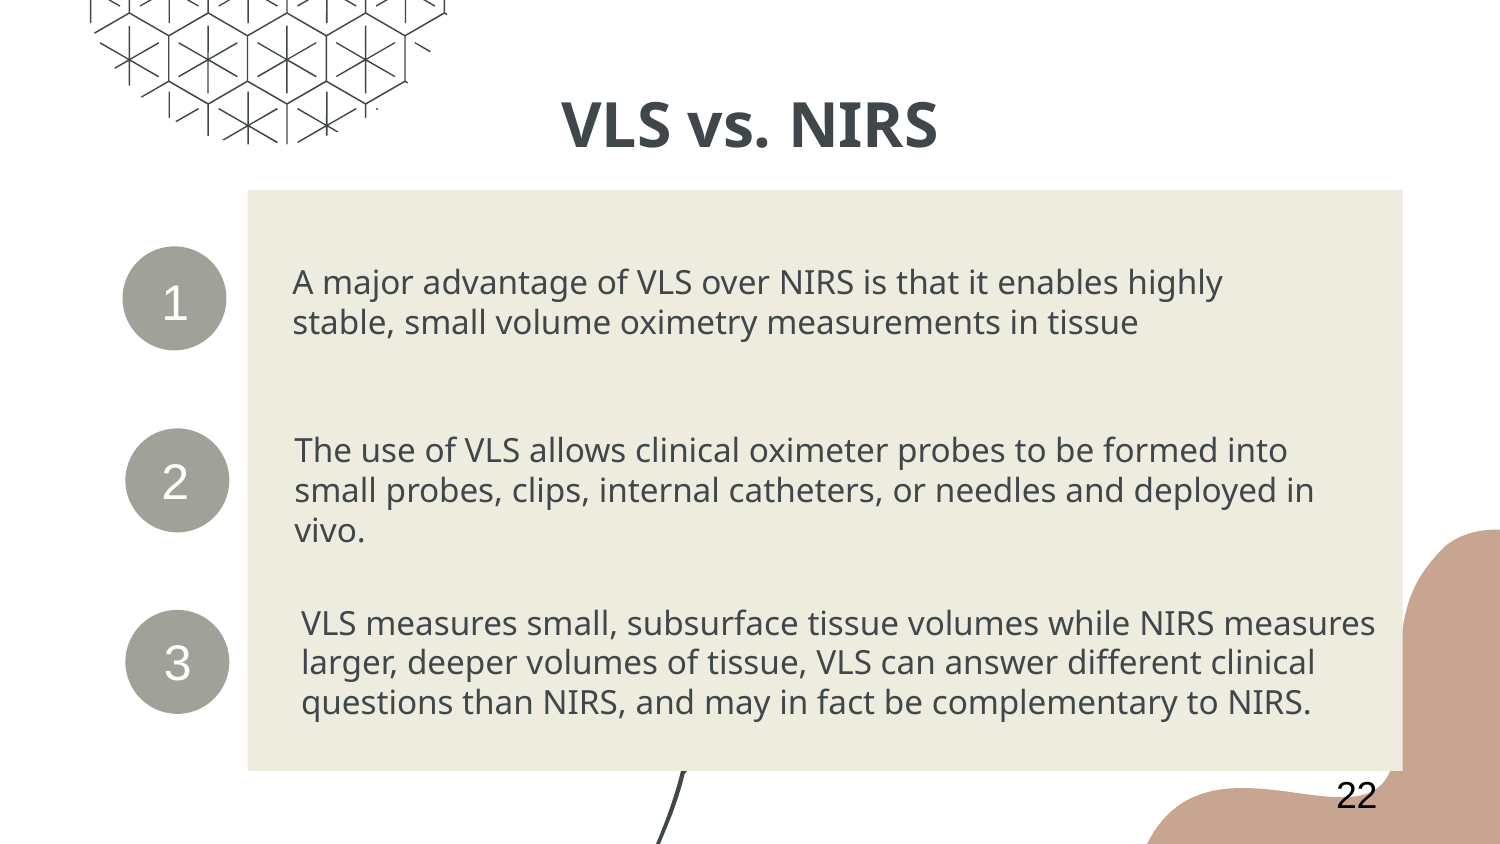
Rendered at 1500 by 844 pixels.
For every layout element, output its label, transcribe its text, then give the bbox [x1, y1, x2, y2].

title VLS vs. NIRS [116, 85, 1383, 175]
text_box [656, 771, 687, 844]
text_box 22 [1321, 763, 1427, 823]
subtitle A major advantage of VLS over NIRS is that it enables highly stable, small volume oximetry measurements in tissue [277, 254, 1346, 349]
text_box [247, 189, 1403, 771]
text_box 1 [146, 262, 194, 338]
text_box [122, 246, 227, 351]
subtitle VLS measures small, subsurface tissue volumes while NIRS measures larger, deeper volumes of tissue, VLS can answer different clinical questions than NIRS, and may in fact be complementary to NIRS. [286, 614, 1404, 709]
text_box 2 [146, 442, 194, 518]
subtitle The use of VLS allows clinical oximeter probes to be formed into small probes, clips, internal catheters, or needles and deployed in vivo. [279, 442, 1369, 537]
text_box [125, 428, 230, 533]
text_box 3 [149, 622, 196, 698]
text_box [125, 609, 230, 714]
